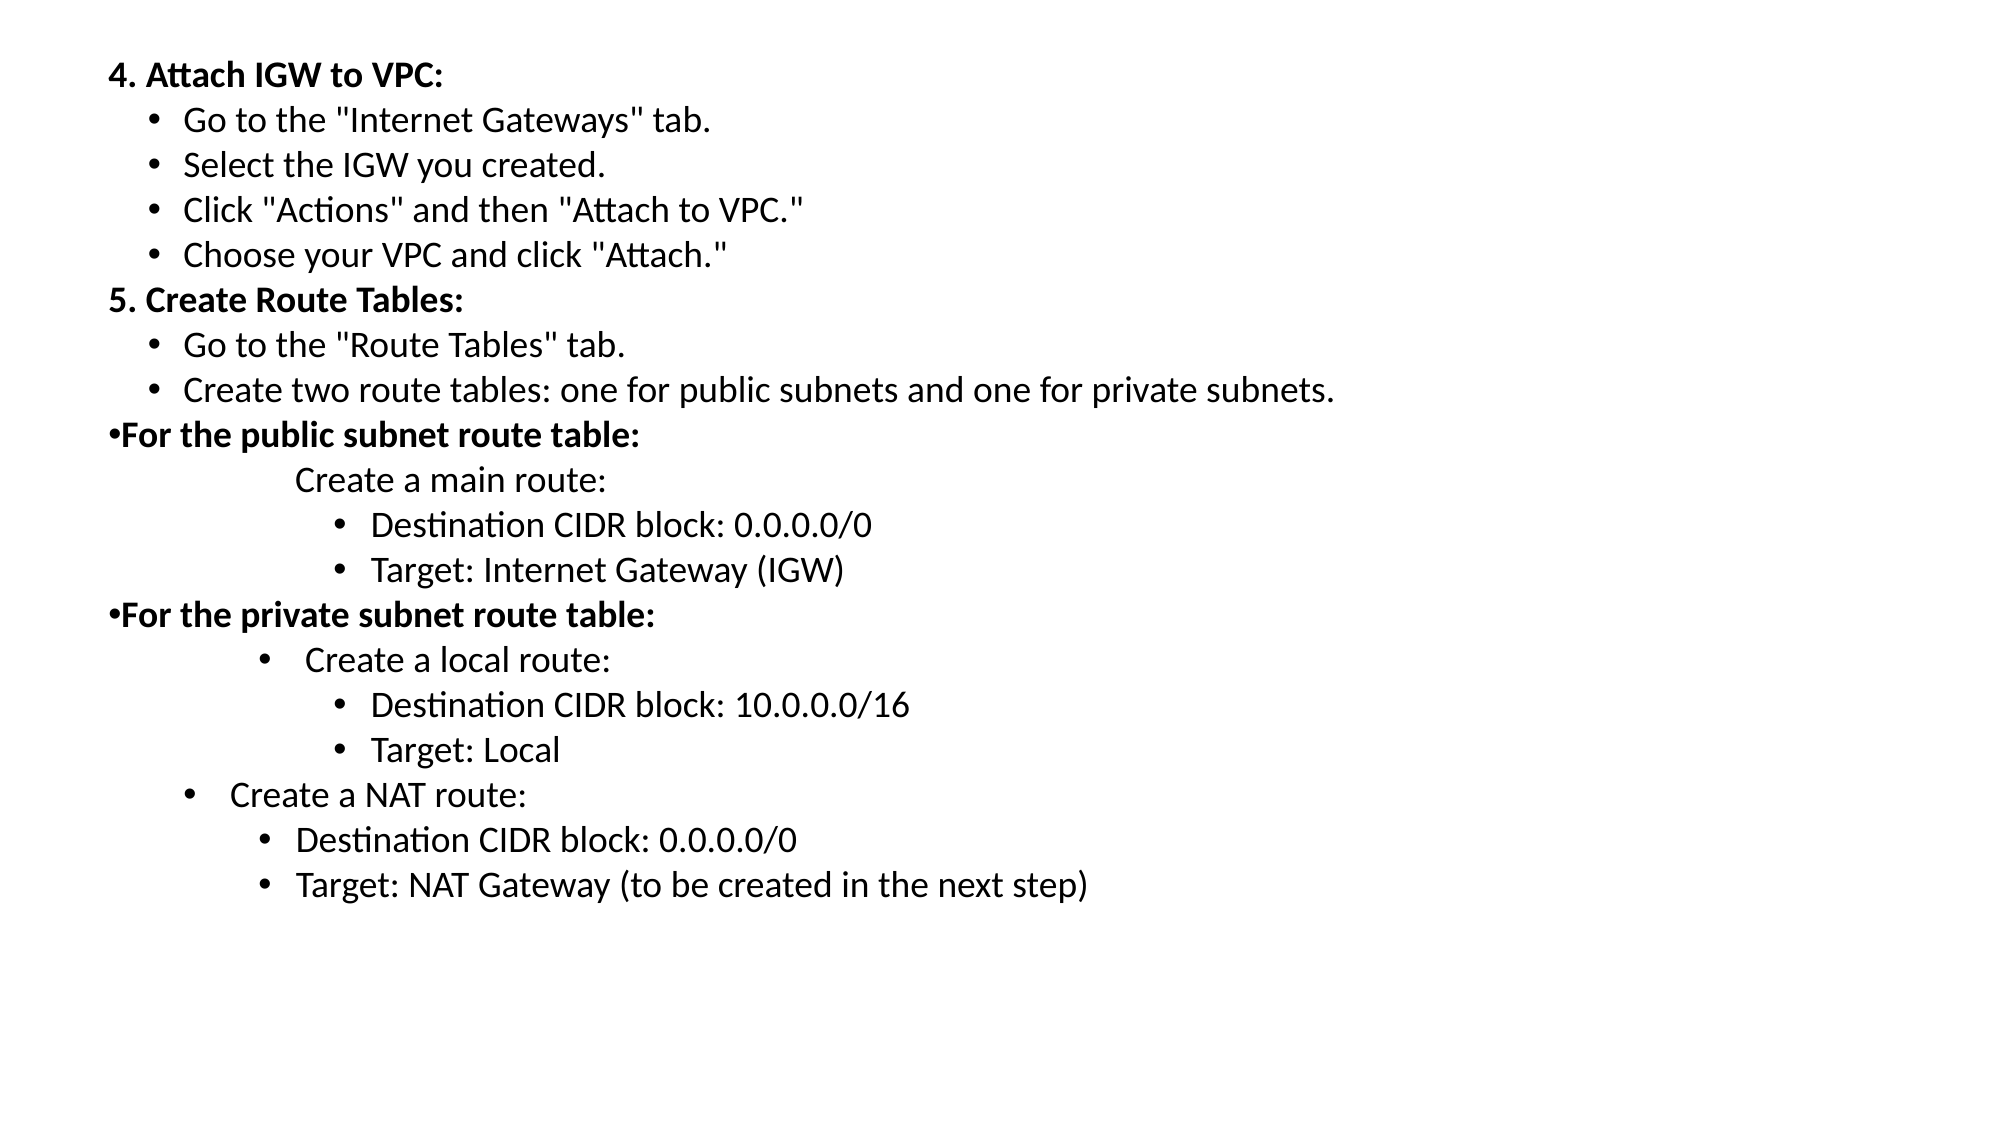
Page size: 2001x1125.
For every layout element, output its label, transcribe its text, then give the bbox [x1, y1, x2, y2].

text_box 4. Attach IGW to VPC: Go to the "Internet Gateways" tab. Select the IGW you created. Click "Actions" and then "Attach to VPC." Choose your VPC and click "Attach." 5. Create Route Tables: Go to the "Route Tables" tab. Create two route tables: one for public subnets and one for private subnets. For the public subnet route table: Create a main route: Destination CIDR block: 0.0.0.0/0 Target: Internet Gateway (IGW) For the private subnet route table: Create a local route: Destination CIDR block: 10.0.0.0/16 Target: Local Create a NAT route: Destination CIDR block: 0.0.0.0/0 Target: NAT Gateway (to be created in the next step) [93, 43, 1973, 913]
